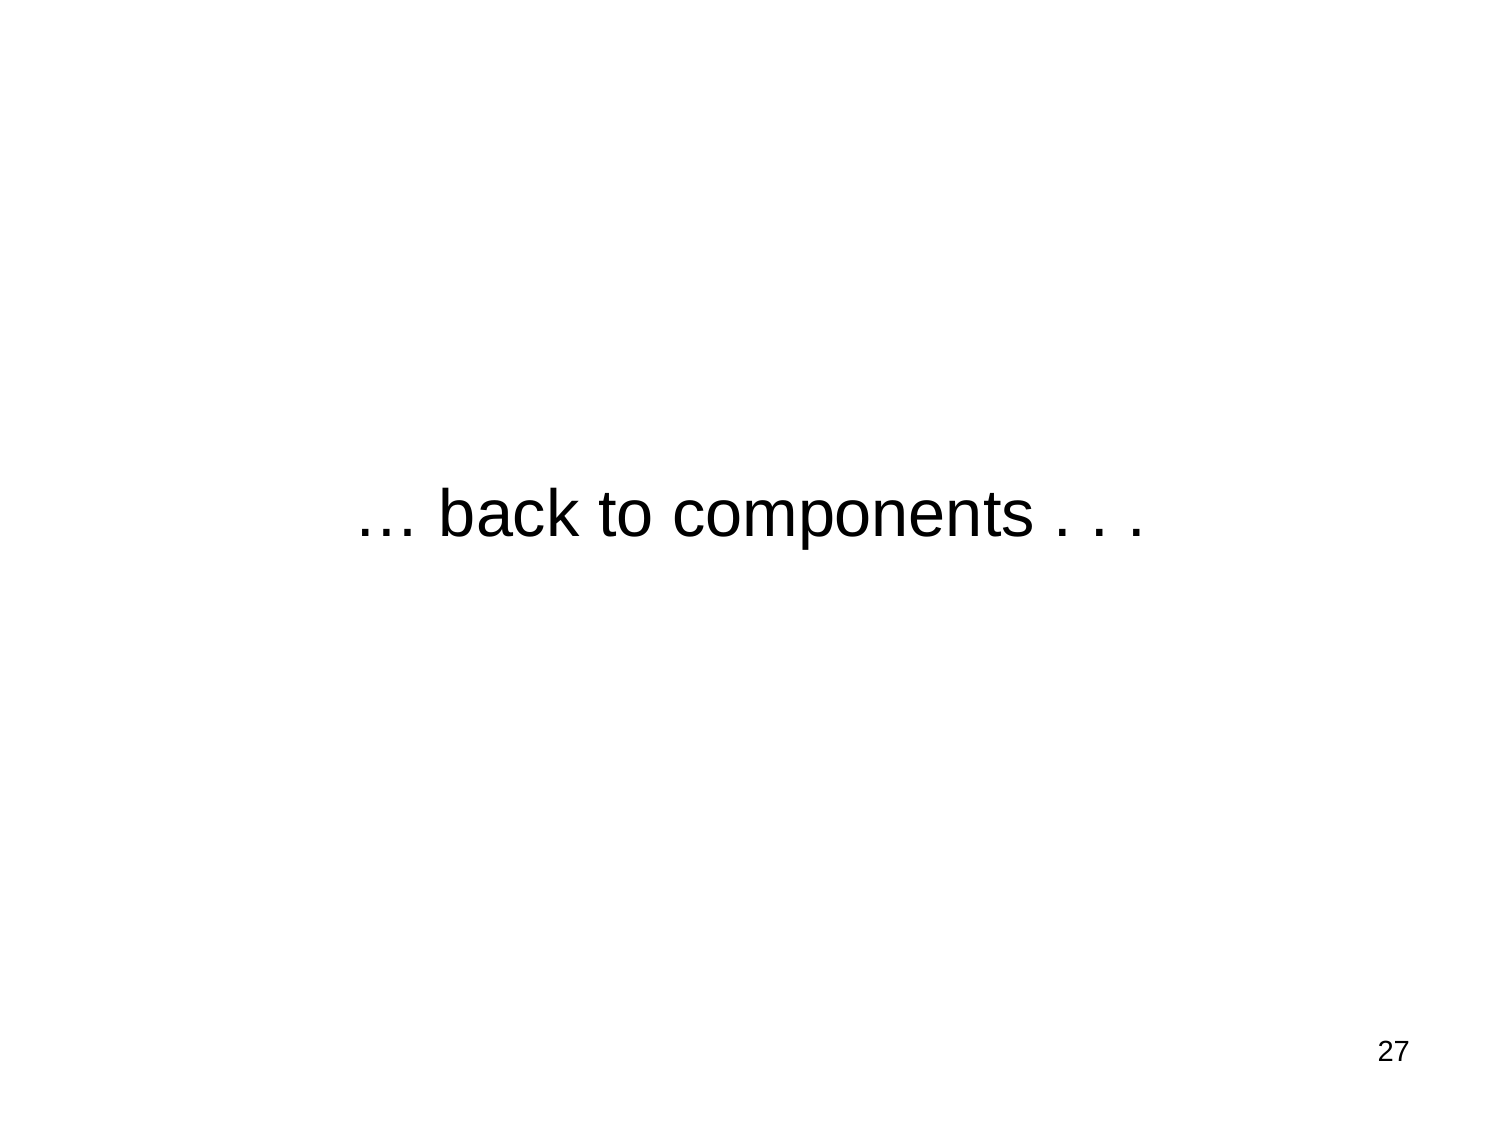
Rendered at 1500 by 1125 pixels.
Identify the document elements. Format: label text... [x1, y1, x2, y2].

slide_number 27 [1074, 1024, 1426, 1103]
subtitle … back to components . . . [225, 462, 1275, 750]
